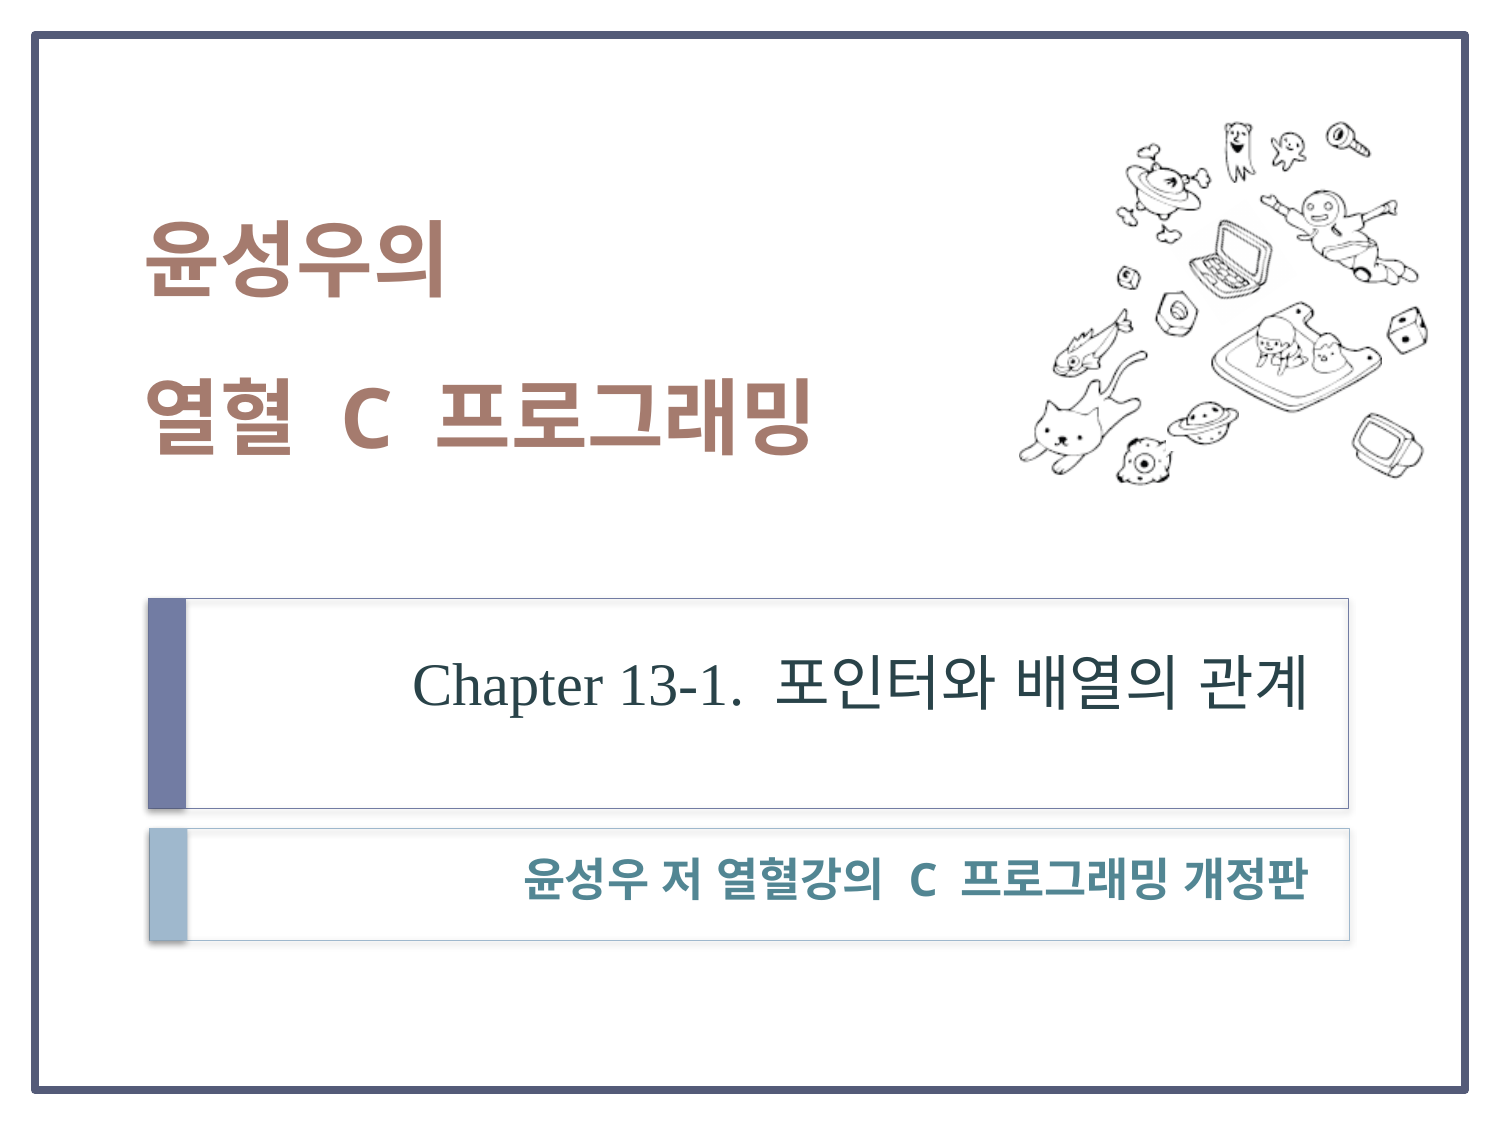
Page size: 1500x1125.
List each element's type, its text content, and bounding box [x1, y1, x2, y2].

text_box 윤성우의 열혈 C 프로그래밍 [128, 199, 1067, 473]
picture [1323, 116, 1378, 162]
picture [1019, 116, 1437, 509]
text_box [34, 34, 1466, 1091]
